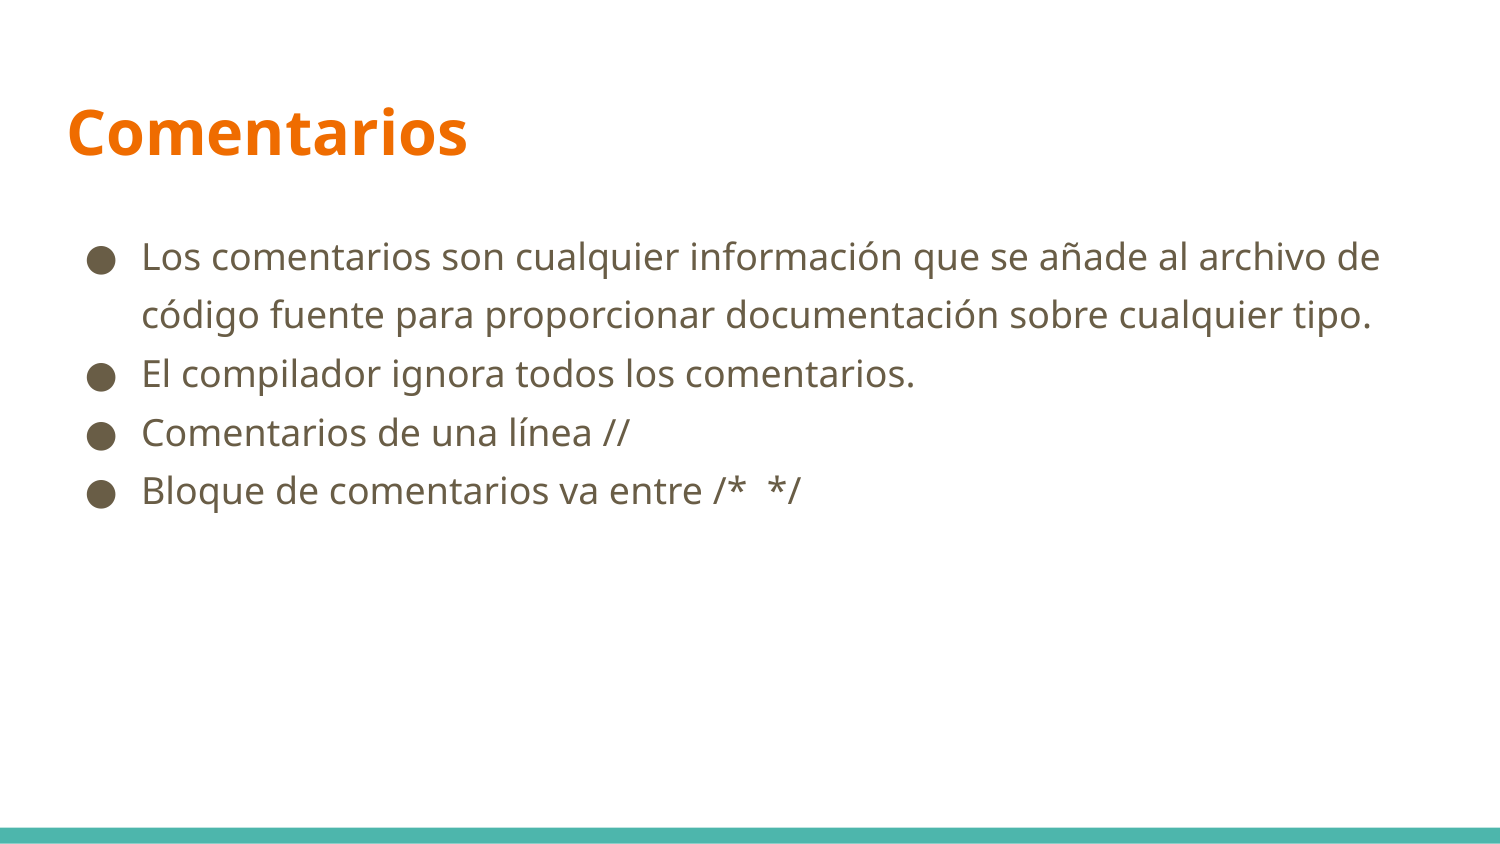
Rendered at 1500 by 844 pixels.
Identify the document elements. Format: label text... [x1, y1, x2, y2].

title Comentarios [51, 72, 1449, 189]
list Los comentarios son cualquier información que se añade al archivo de código fuente para proporcionar documentación sobre cualquier tipo. El compilador ignora todos los comentarios. Comentarios de una línea // Bloque de comentarios va entre /* */ [51, 207, 1449, 750]
